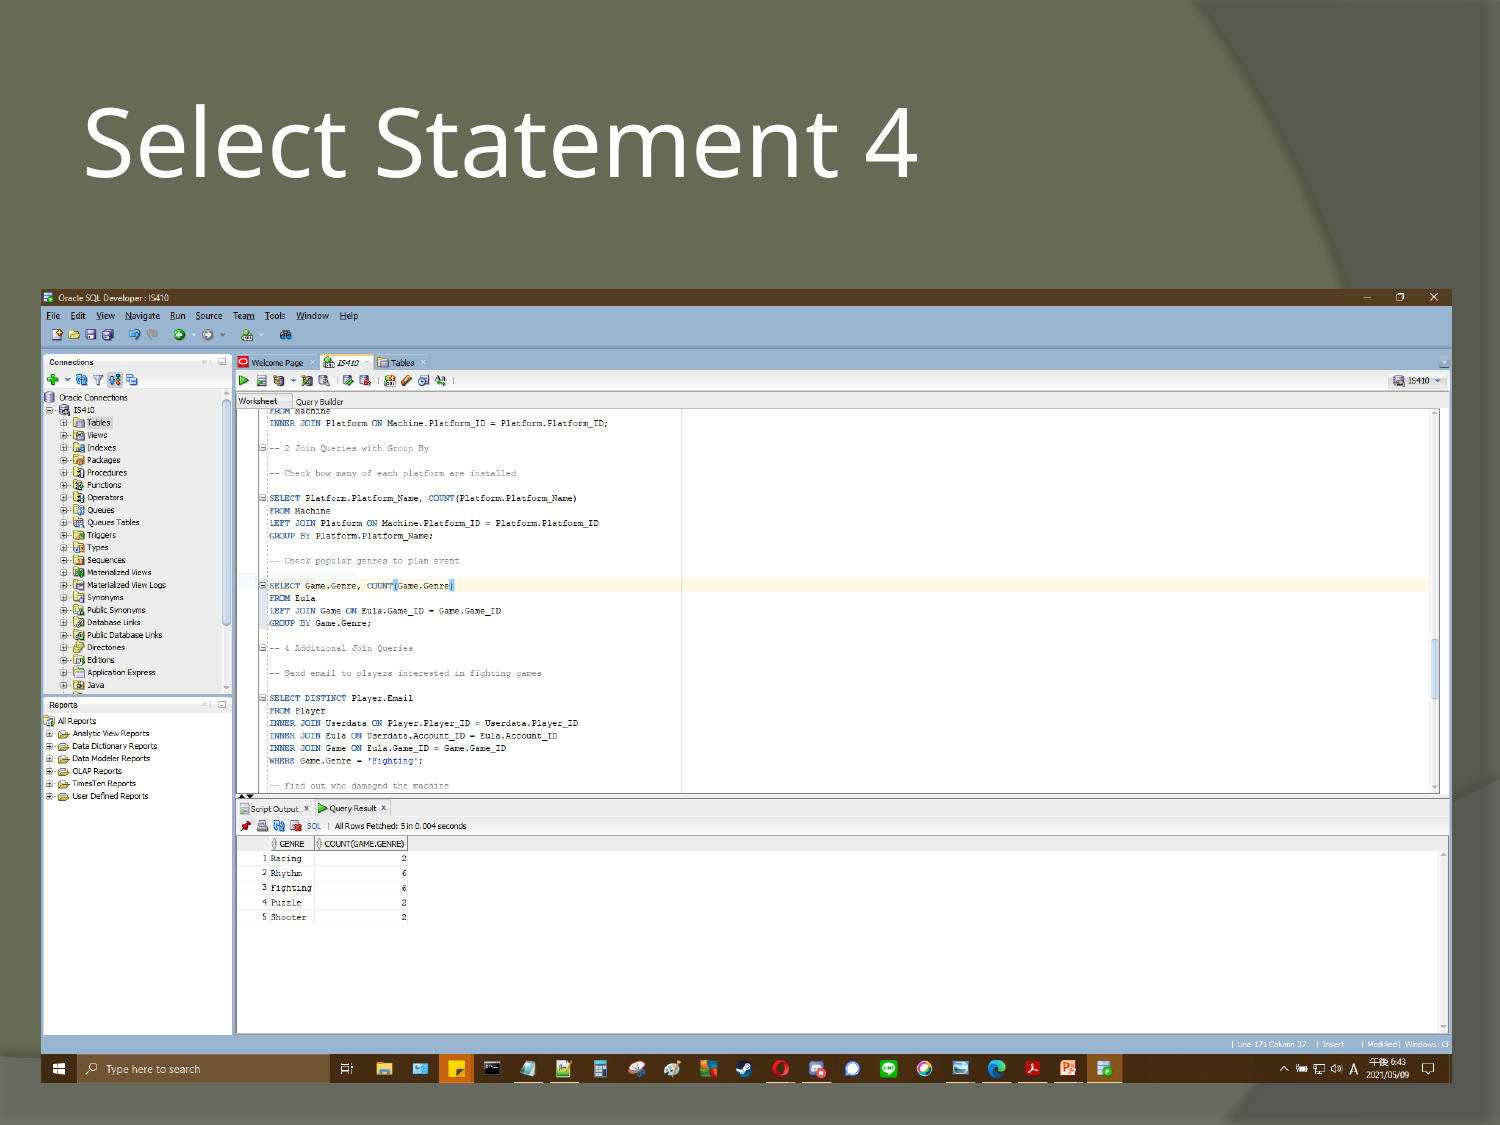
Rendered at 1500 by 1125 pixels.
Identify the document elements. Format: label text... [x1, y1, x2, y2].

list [40, 288, 1452, 1083]
title Select Statement 4 [75, 45, 1300, 233]
